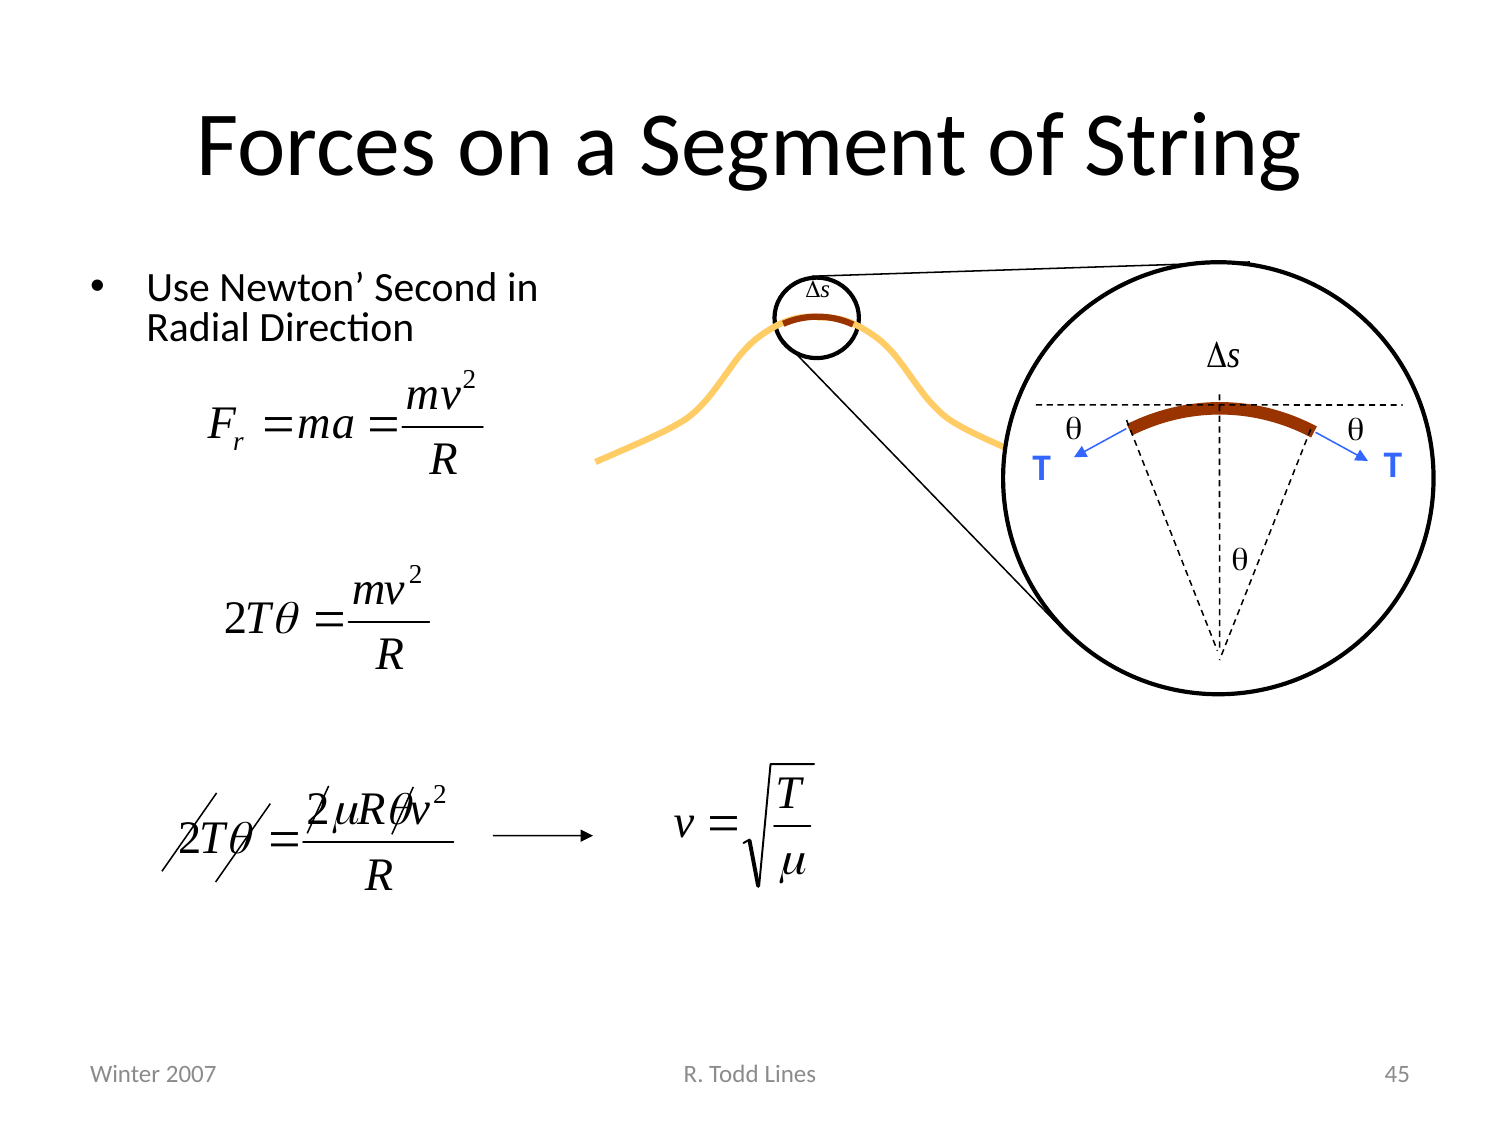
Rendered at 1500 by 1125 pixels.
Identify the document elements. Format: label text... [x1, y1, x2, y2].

slide_number 45 [1074, 1042, 1425, 1103]
list Use Newton’ Second in Radial Direction [75, 262, 593, 543]
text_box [595, 261, 1434, 695]
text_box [216, 551, 438, 681]
slide_number Winter 2007 [75, 1042, 425, 1103]
text_box [492, 829, 593, 842]
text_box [170, 771, 462, 901]
list Use Newton’ Second in Radial Direction [75, 545, 637, 1005]
footer R. Todd Lines [512, 1042, 988, 1103]
title Forces on a Segment of String [75, 45, 1425, 233]
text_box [666, 752, 823, 897]
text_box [198, 356, 494, 486]
